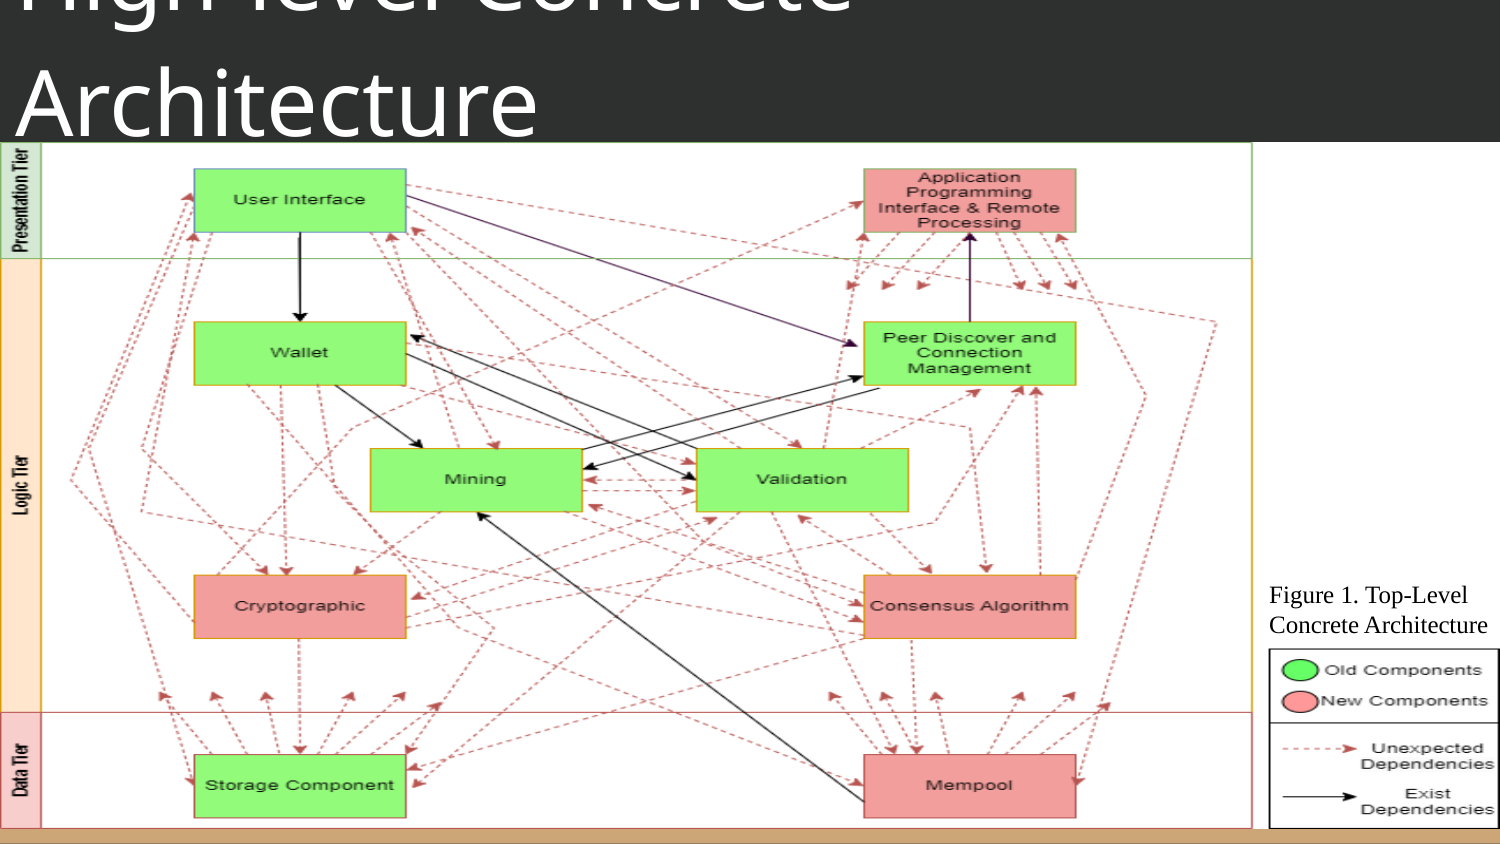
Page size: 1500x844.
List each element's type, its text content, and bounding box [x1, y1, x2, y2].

picture [0, 142, 1500, 829]
title High-level Concrete Architecture [0, 33, 1398, 140]
